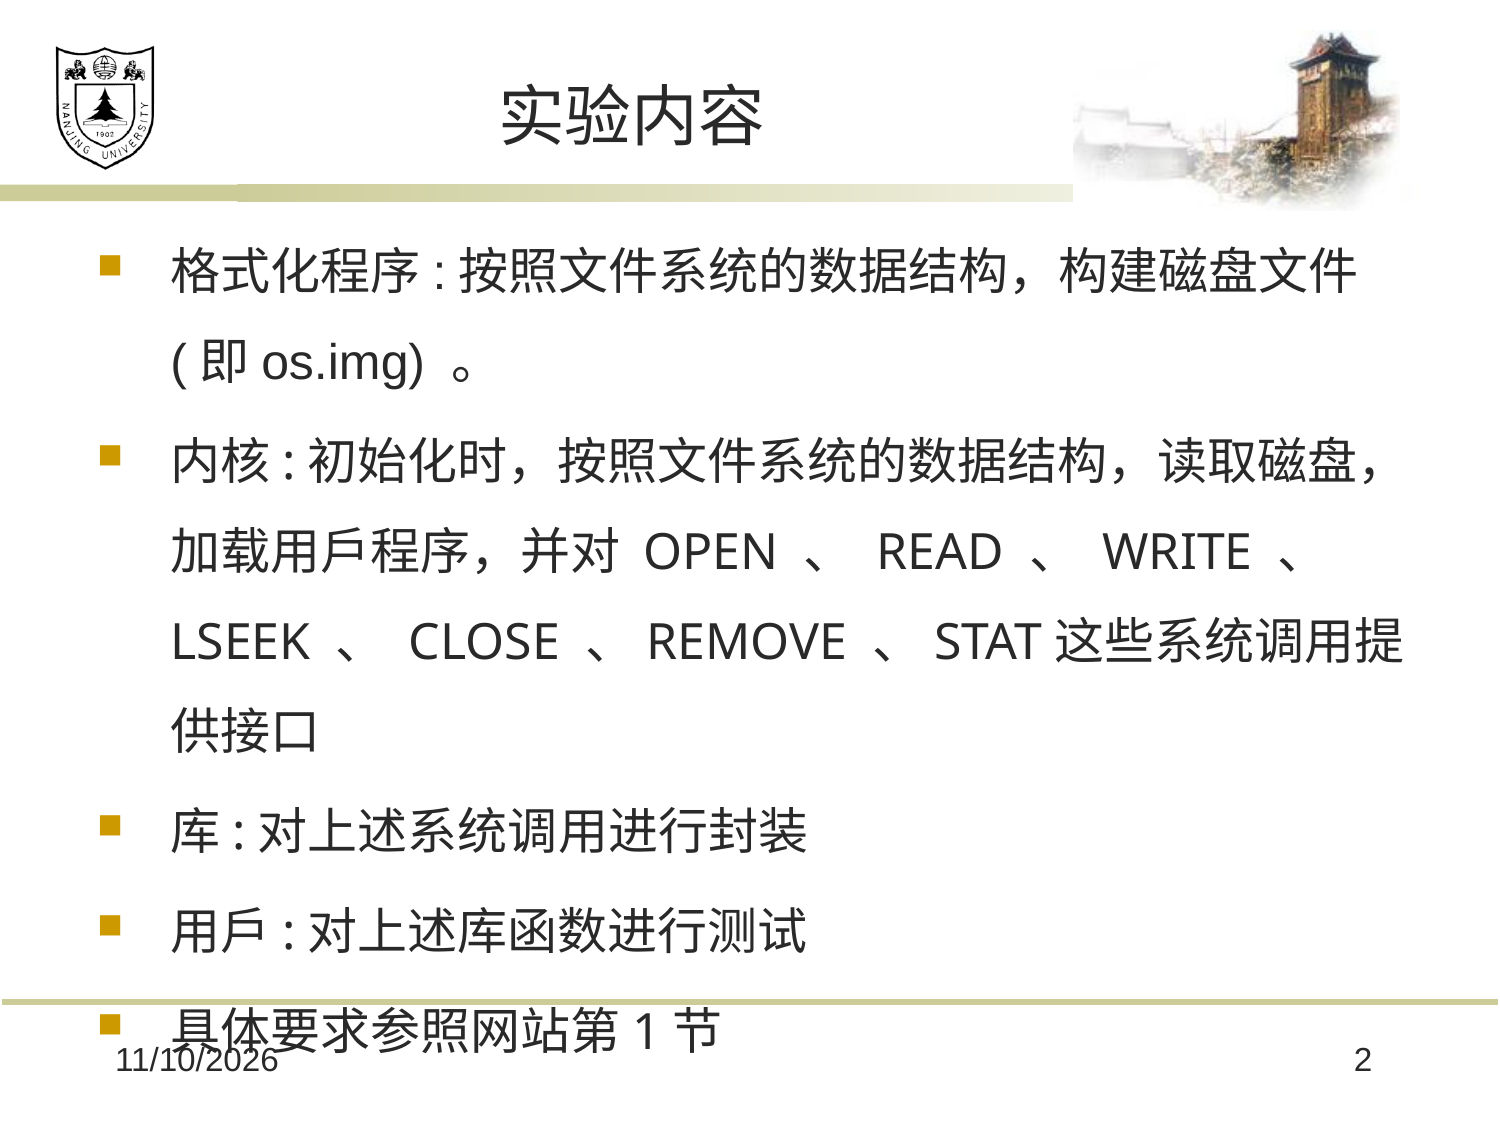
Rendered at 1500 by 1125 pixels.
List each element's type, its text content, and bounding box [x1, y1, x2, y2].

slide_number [100, 1030, 313, 1107]
slide_number 2 [1234, 1030, 1388, 1107]
picture [2, 999, 1498, 1005]
picture [50, 42, 160, 173]
picture [1073, 30, 1400, 202]
title 实验内容 [171, 66, 1093, 161]
list 格式化程序:按照文件系统的数据结构，构建磁盘文件(即os.img) 。 内核:初始化时，按照文件系统的数据结构，读取磁盘，加载用戶程序，并对 OPEN 、 READ 、 WRITE 、 LSEEK 、 CLOSE 、REMOVE 、STAT这些系统调用提供接口 库:对上述系统调用进行封装 用戶:对上述库函数进行测试 具体要求参照网站第1节 [82, 202, 1447, 964]
